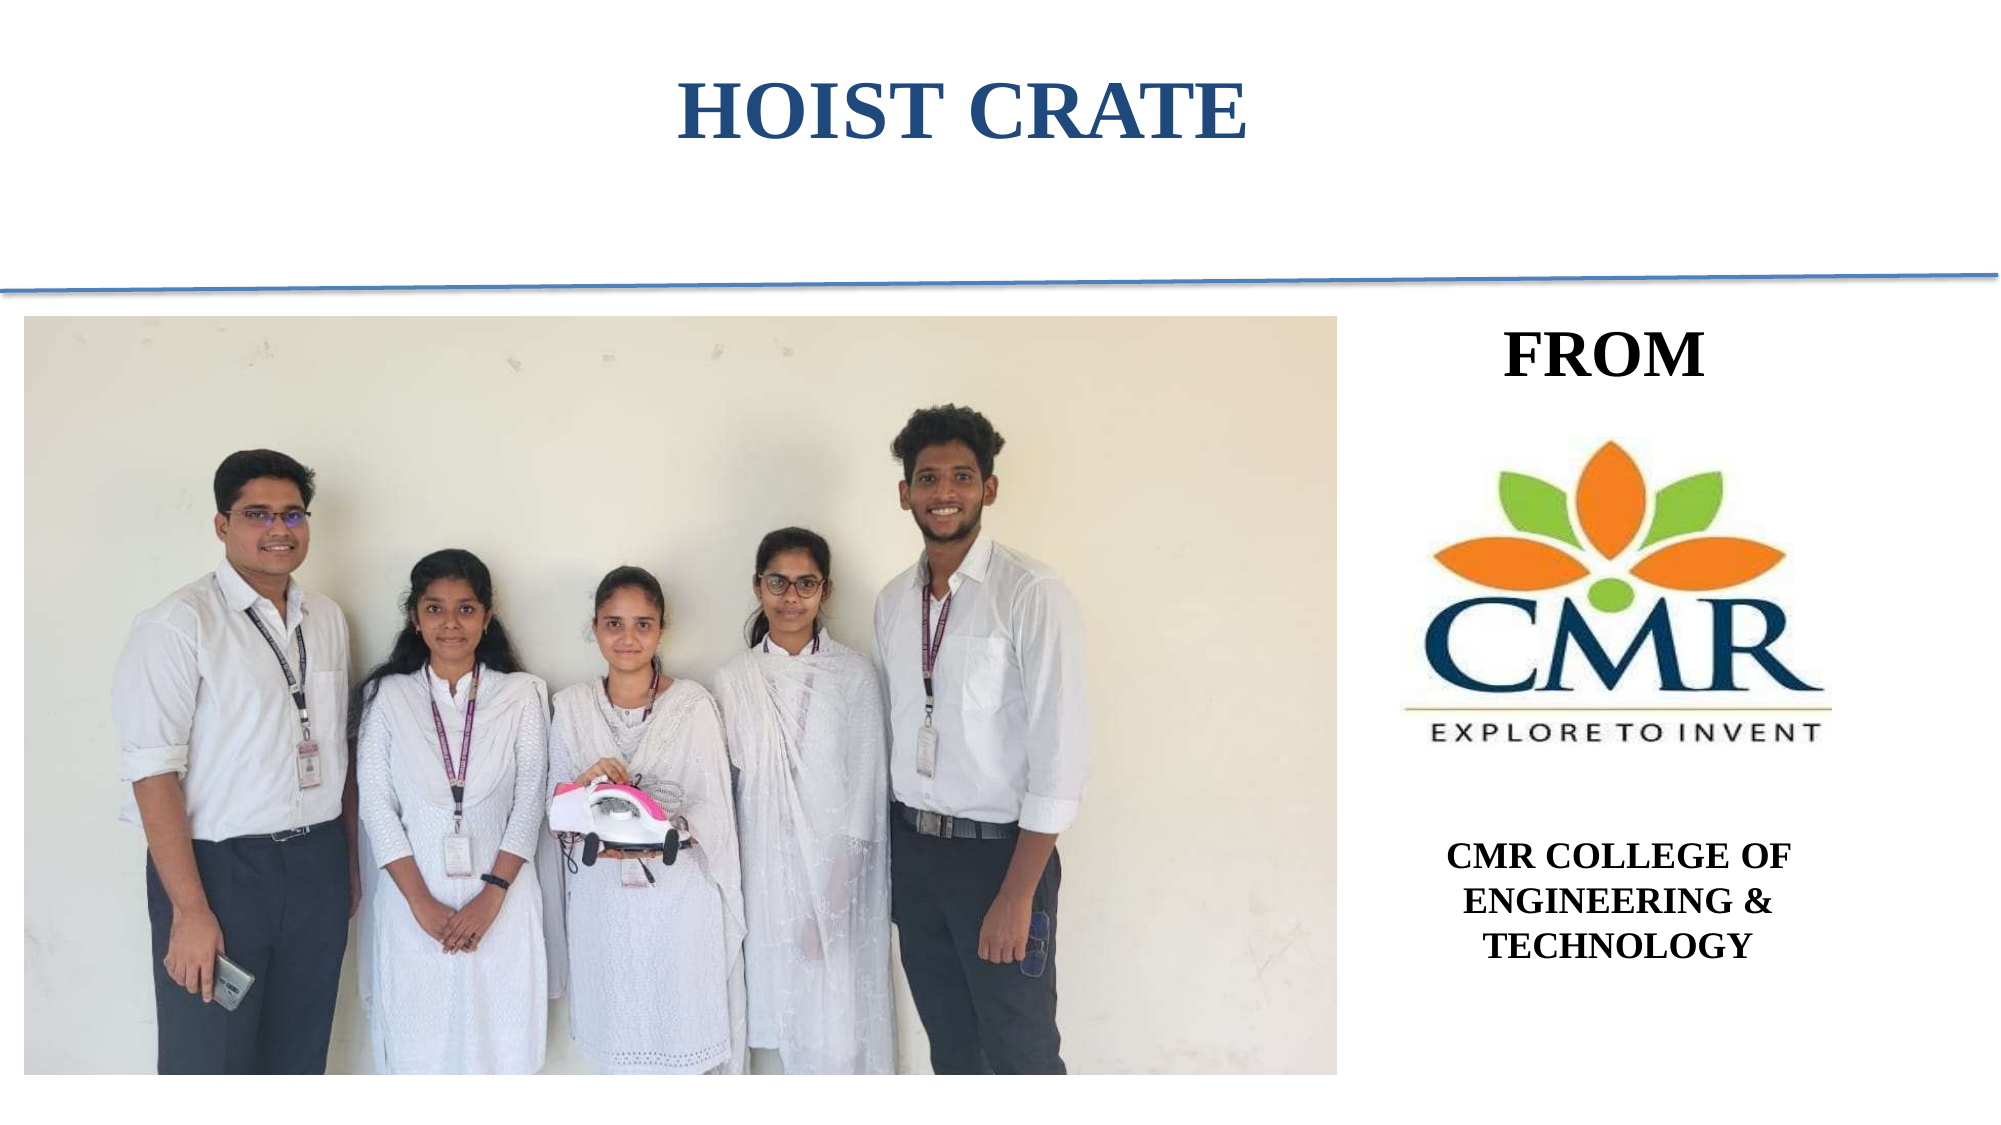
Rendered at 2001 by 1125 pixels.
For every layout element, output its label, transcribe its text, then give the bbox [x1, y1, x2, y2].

picture [24, 316, 1338, 1076]
picture [1400, 437, 1832, 750]
title HOIST CRATE [675, 53, 1258, 244]
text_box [0, 270, 2000, 302]
text_box FROM [1501, 313, 1709, 390]
text_box CMR COLLEGE OF ENGINEERING & TECHNOLOGY [1442, 829, 1793, 967]
